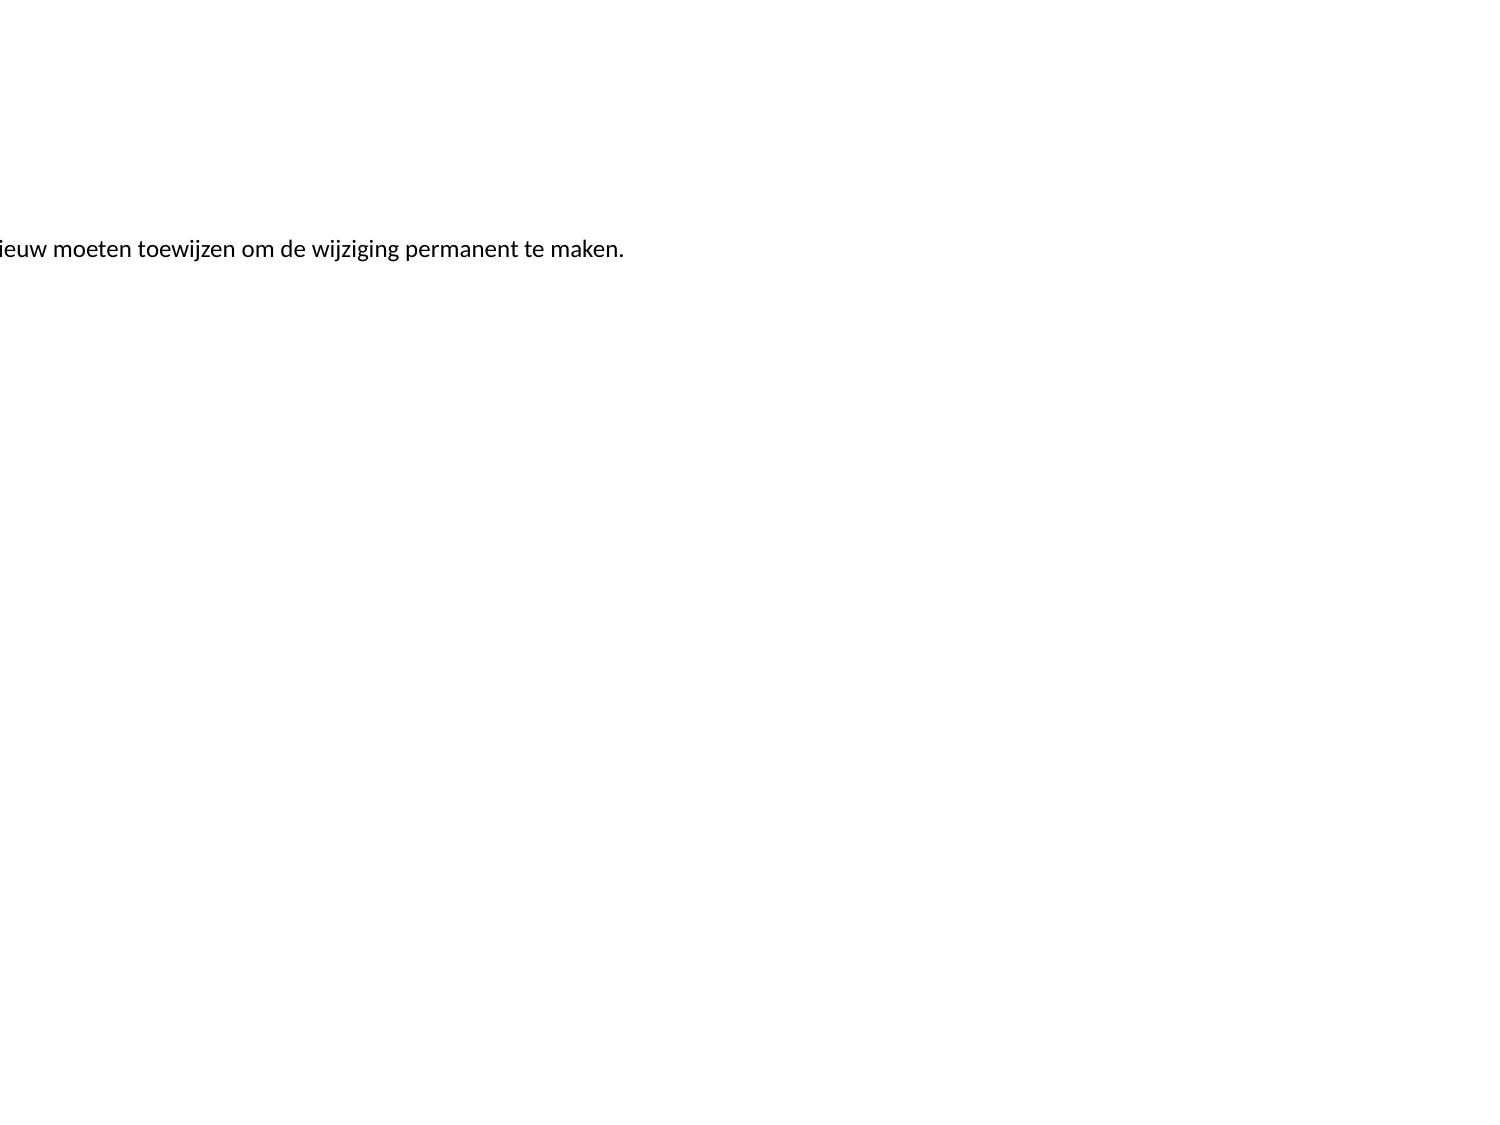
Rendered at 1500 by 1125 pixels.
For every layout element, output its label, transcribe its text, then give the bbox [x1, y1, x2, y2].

text_box Info: // TE DOEN: U zou de lijst opnieuw moeten toewijzen om de wijziging permanent te maken. [0, 149, 642, 300]
